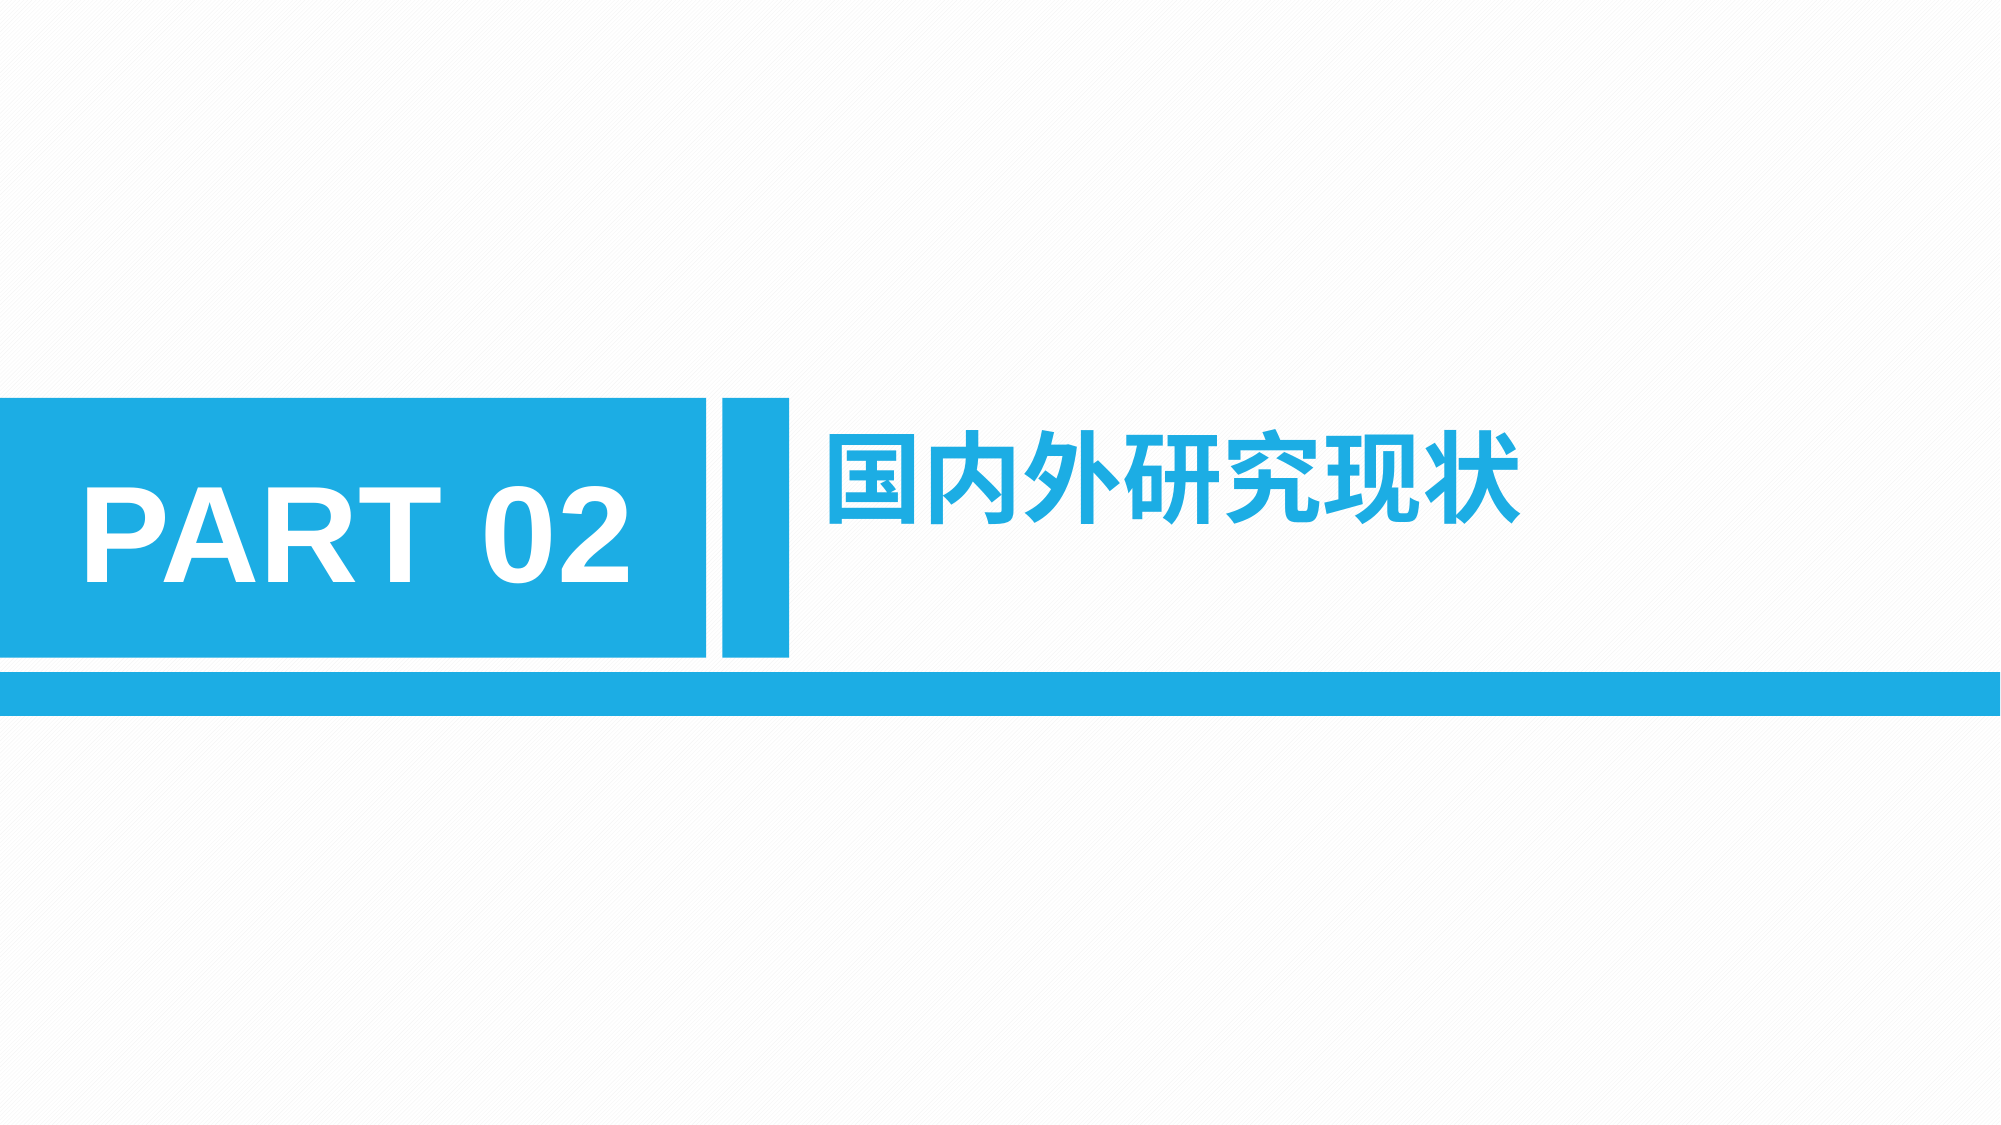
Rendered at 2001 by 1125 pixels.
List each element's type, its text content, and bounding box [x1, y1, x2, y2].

text_box 国内外研究现状 [808, 420, 1863, 545]
text_box PART 02 [42, 431, 670, 622]
